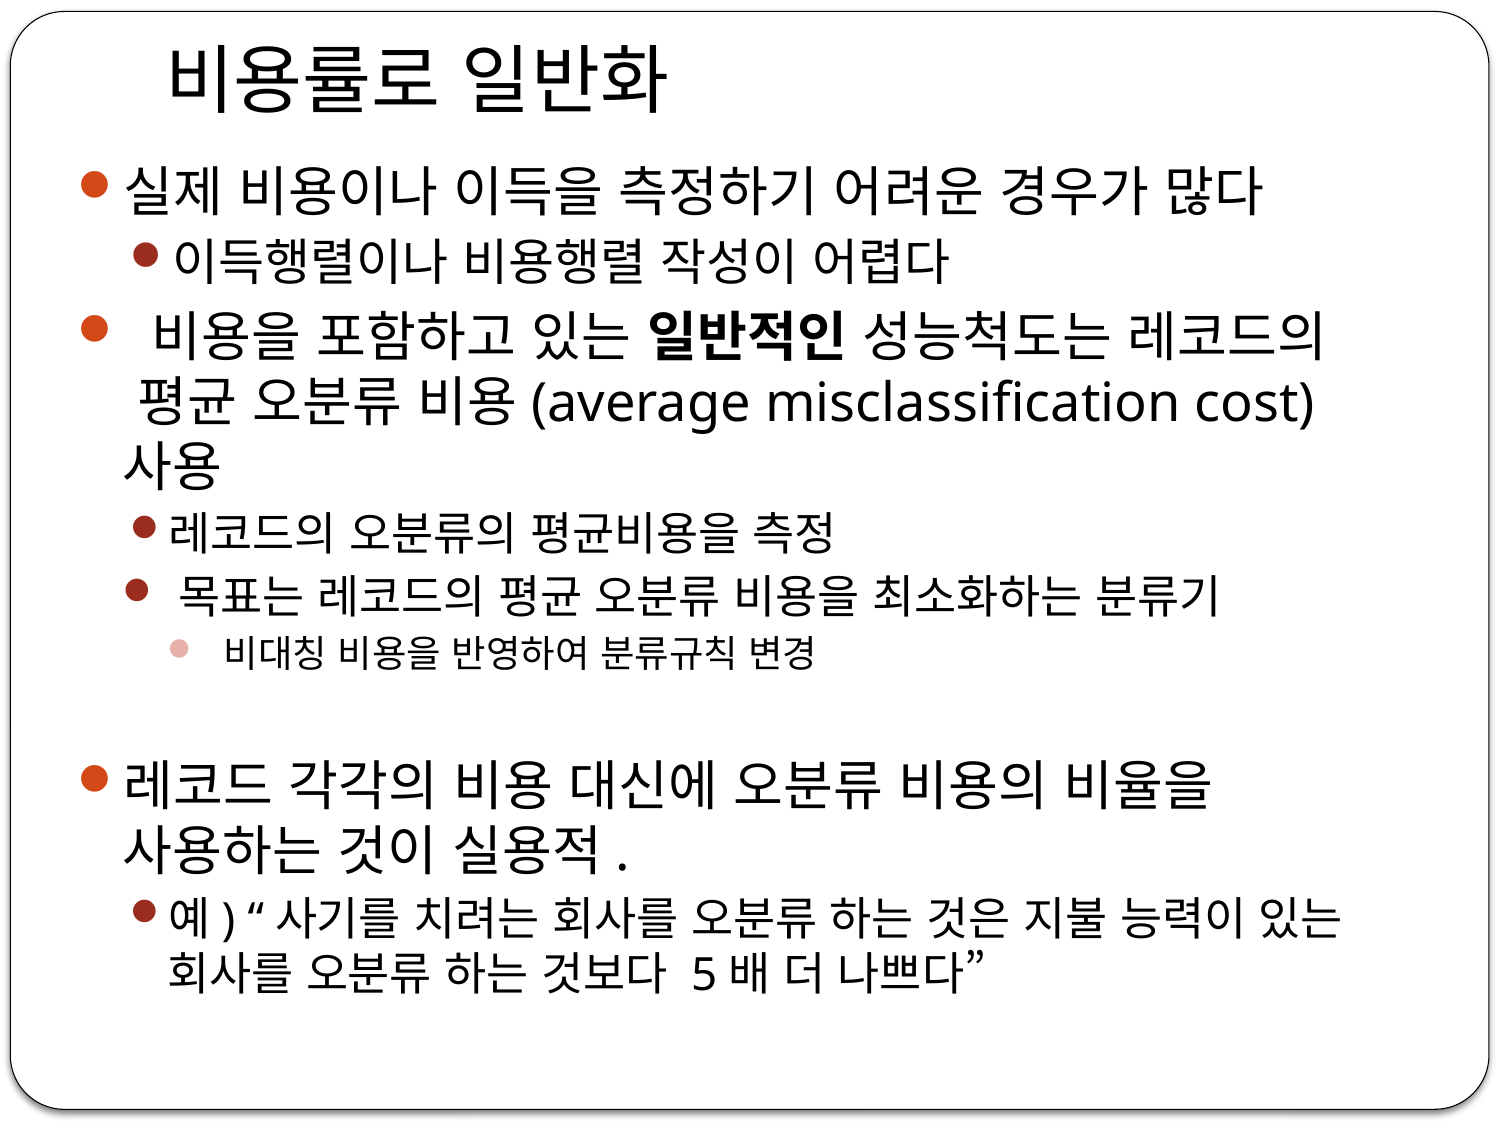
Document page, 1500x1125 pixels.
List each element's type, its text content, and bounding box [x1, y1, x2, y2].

list 실제 비용이나 이득을 측정하기 어려운 경우가 많다 이득행렬이나 비용행렬 작성이 어렵다 비용을 포함하고 있는 일반적인 성능척도는 레코드의 평균 오분류 비용(average misclassification cost) 사용 레코드의 오분류의 평균비용을 측정 목표는 레코드의 평균 오분류 비용을 최소화하는 분류기 비대칭 비용을 반영하여 분류규칙 변경 레코드 각각의 비용 대신에 오분류 비용의 비율을 사용하는 것이 실용적. 예) “사기를 치려는 회사를 오분류 하는 것은 지불 능력이 있는 회사를 오분류 하는 것보다 5배 더 나쁘다” [62, 149, 1413, 950]
title 비용률로 일반화 [150, 45, 1425, 138]
